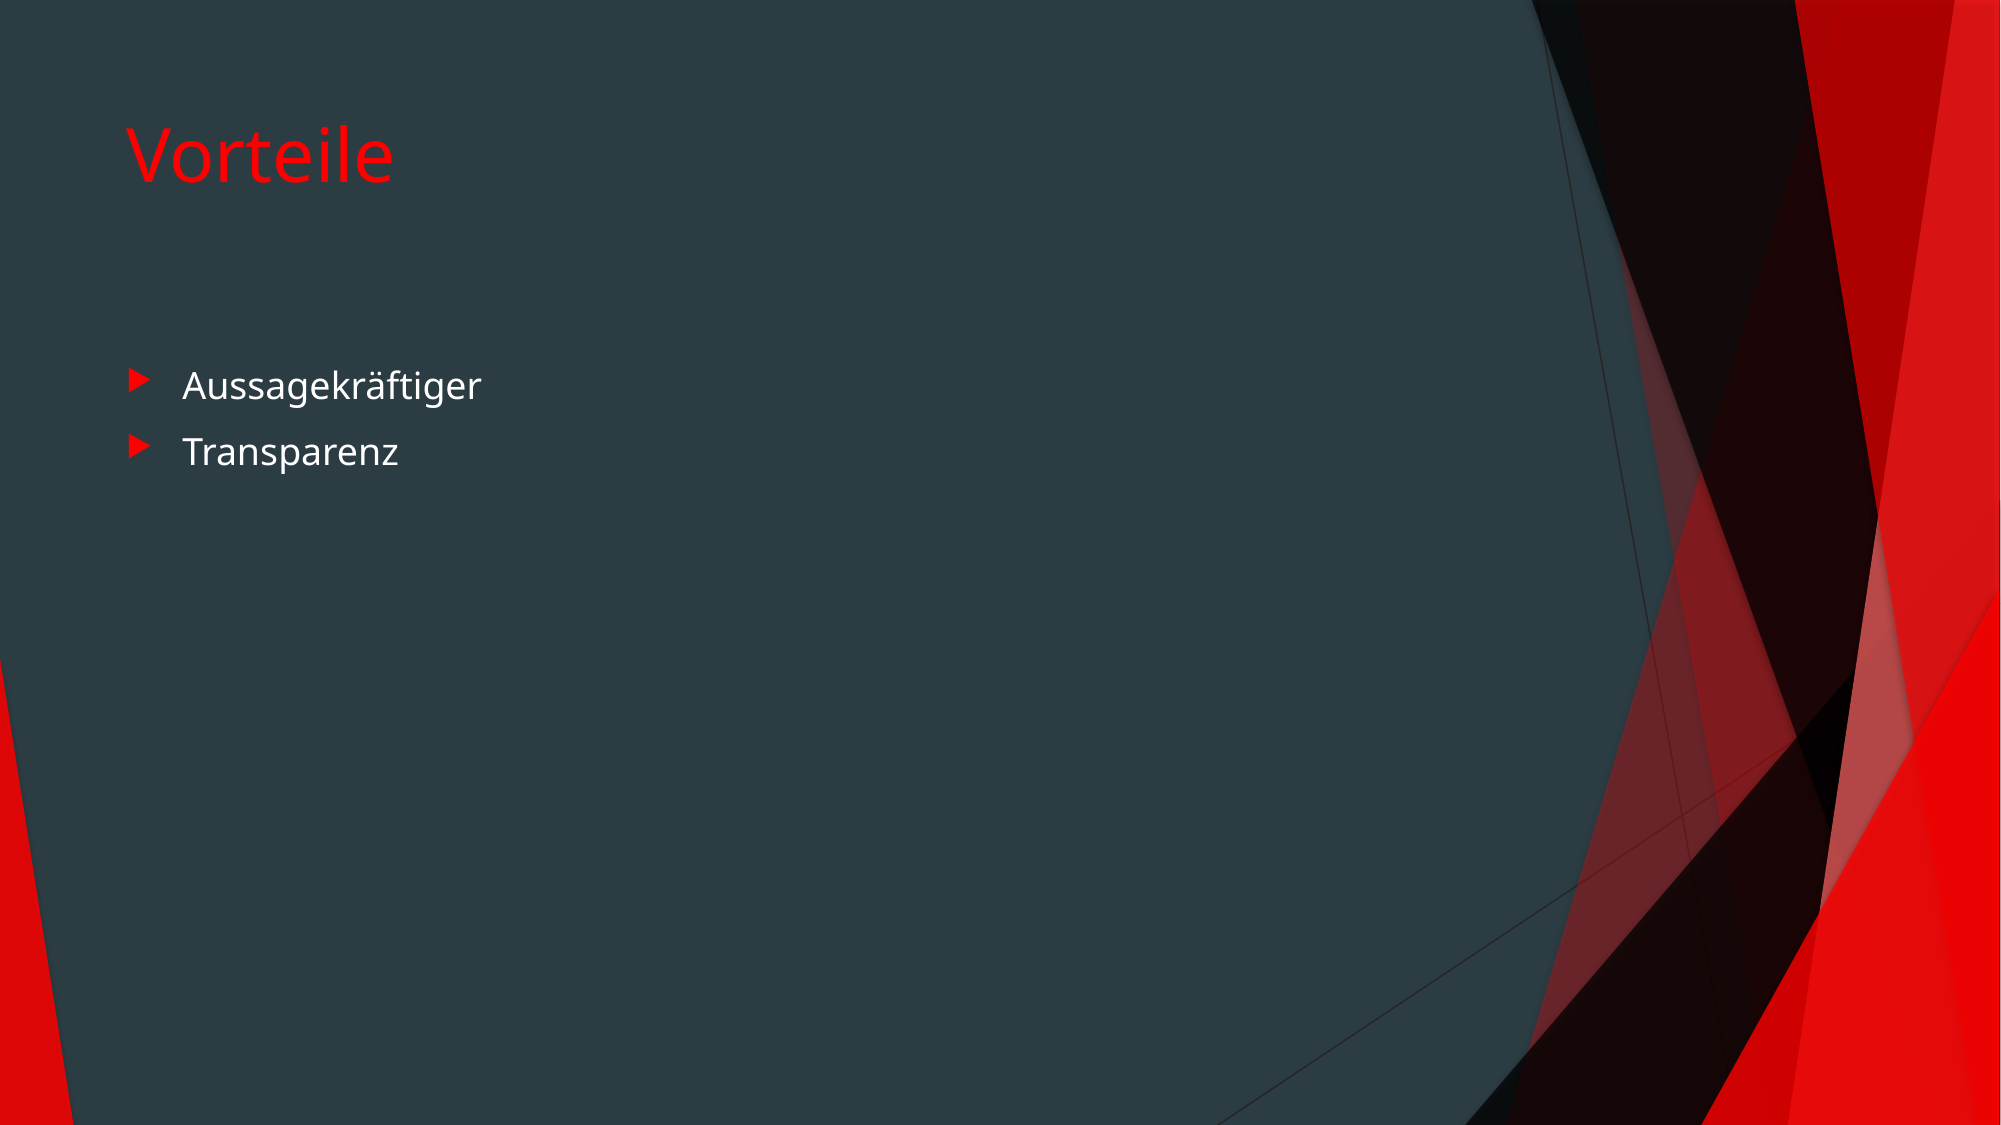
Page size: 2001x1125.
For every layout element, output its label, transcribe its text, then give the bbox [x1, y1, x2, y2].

list Aussagekräftiger Transparenz [111, 354, 1522, 992]
title Vorteile [111, 99, 1522, 317]
